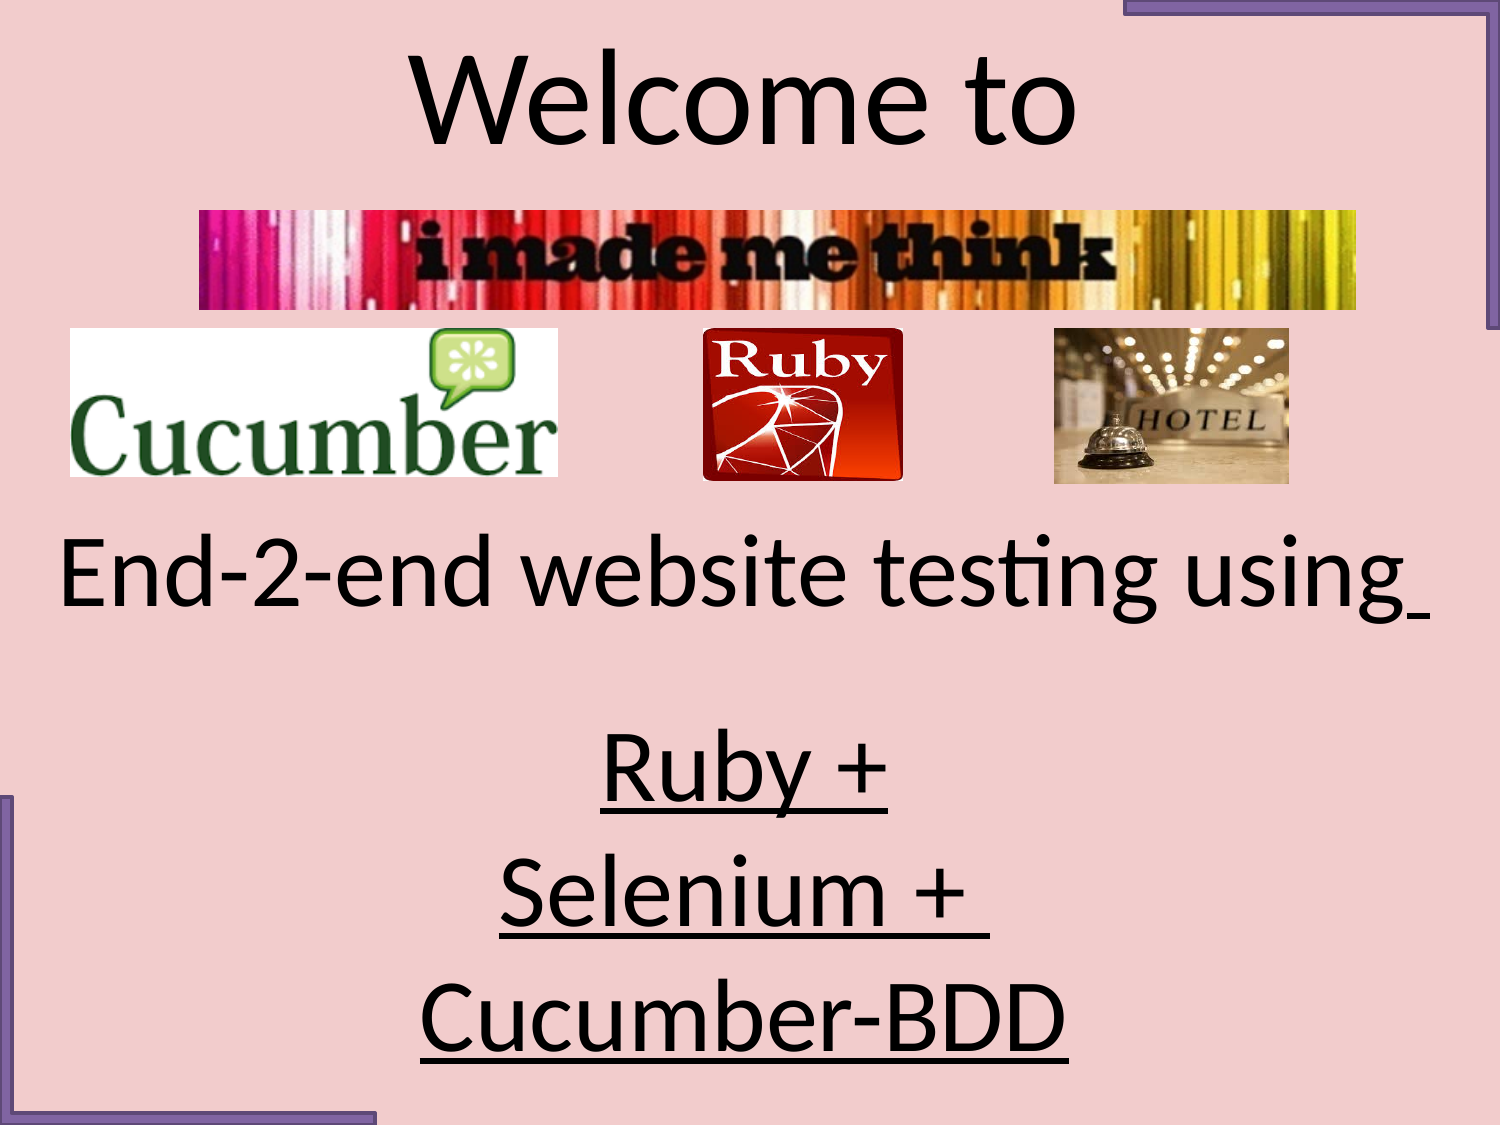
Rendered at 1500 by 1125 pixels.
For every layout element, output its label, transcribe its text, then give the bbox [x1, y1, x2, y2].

text_box [0, 795, 377, 1125]
picture [1054, 327, 1290, 485]
picture [198, 210, 1356, 310]
picture [70, 327, 559, 477]
text_box [1454, 0, 1500, 330]
text_box Welcome to End-2-end website testing using Ruby + Selenium + Cucumber-BDD [35, 0, 1454, 1080]
picture [702, 327, 903, 481]
